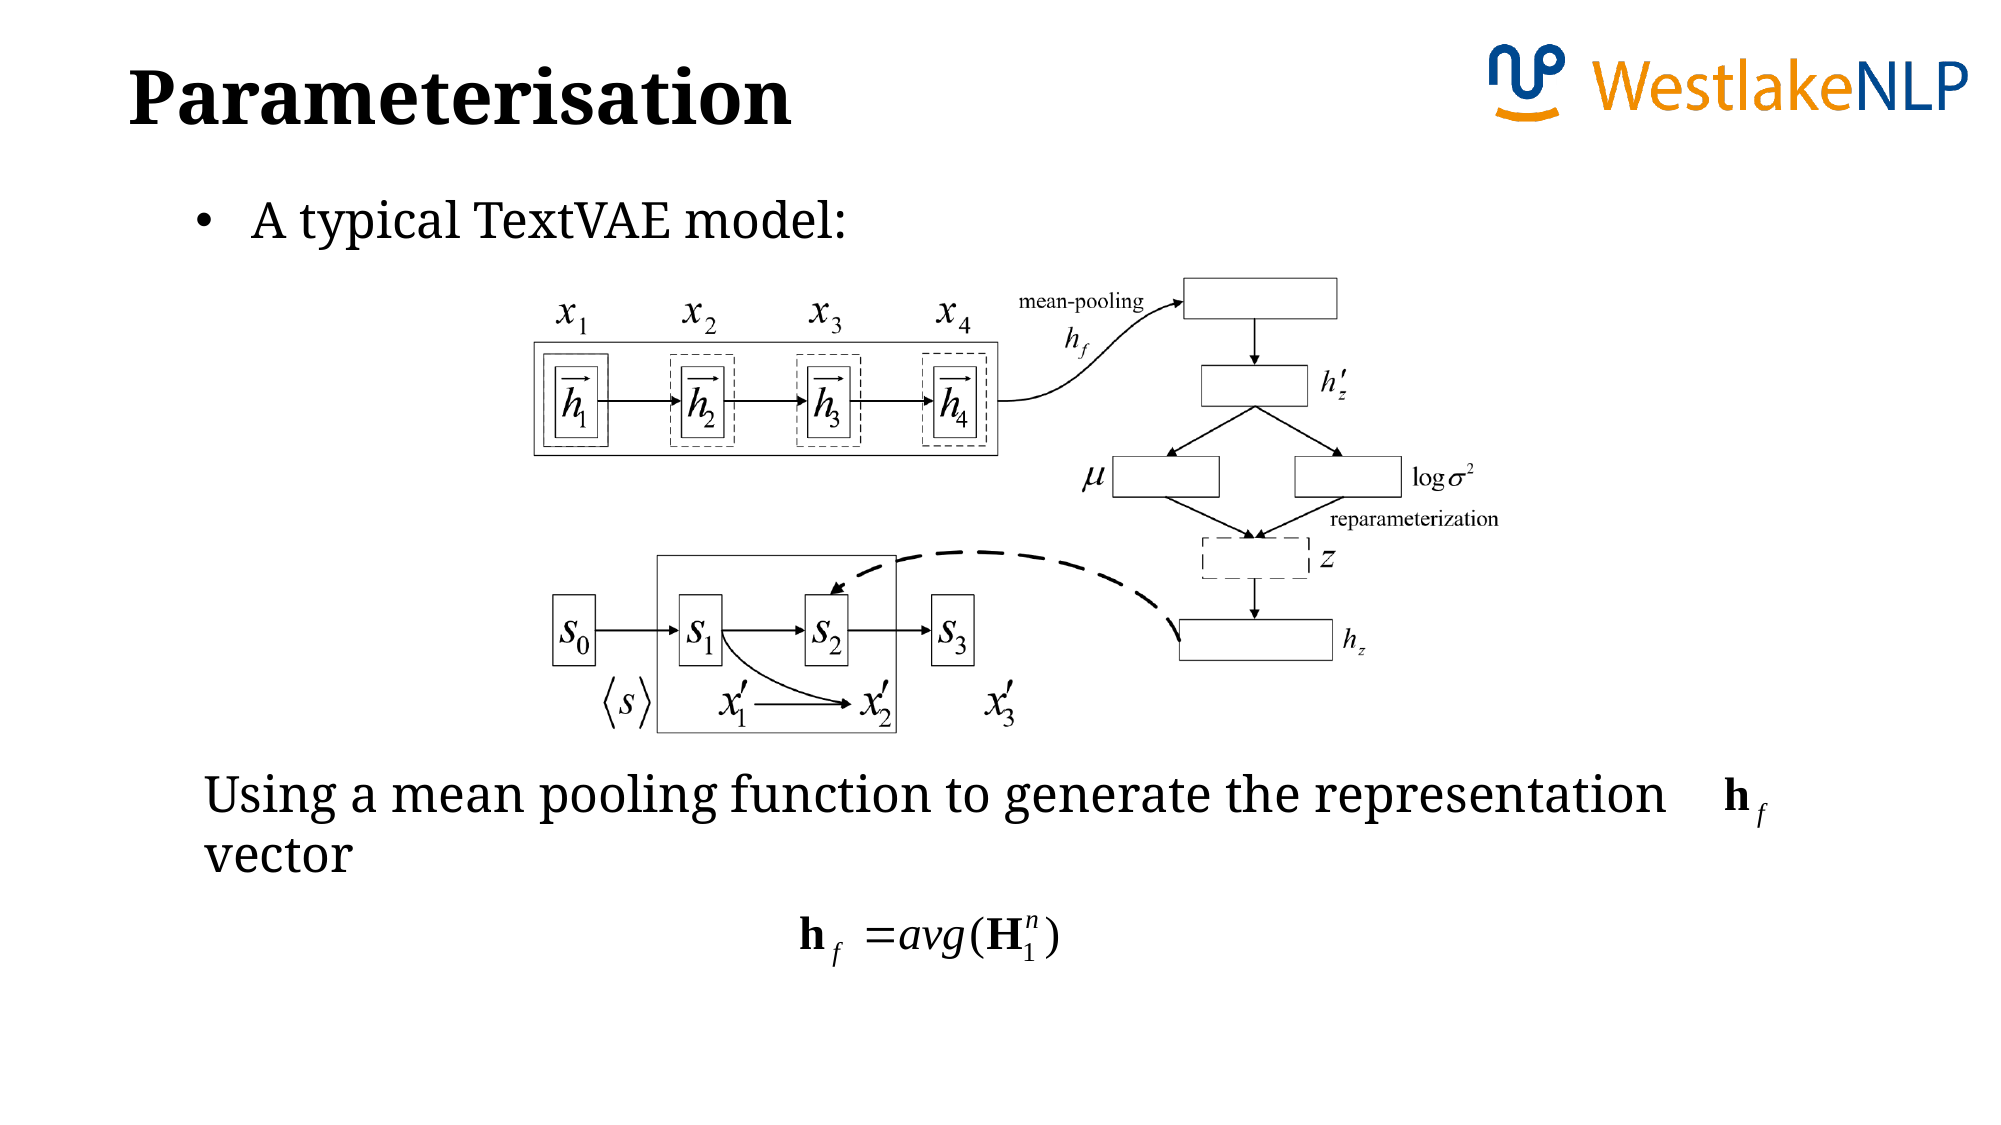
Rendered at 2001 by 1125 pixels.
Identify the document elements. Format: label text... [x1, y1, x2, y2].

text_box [793, 898, 1067, 977]
text_box Using a mean pooling function to generate the representation vector [189, 755, 1755, 890]
picture [527, 271, 1502, 740]
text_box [1718, 763, 1781, 839]
text_box Parameterisation [113, 42, 1327, 147]
picture [1459, 0, 2000, 170]
text_box A typical TextVAE model: [180, 181, 1666, 257]
